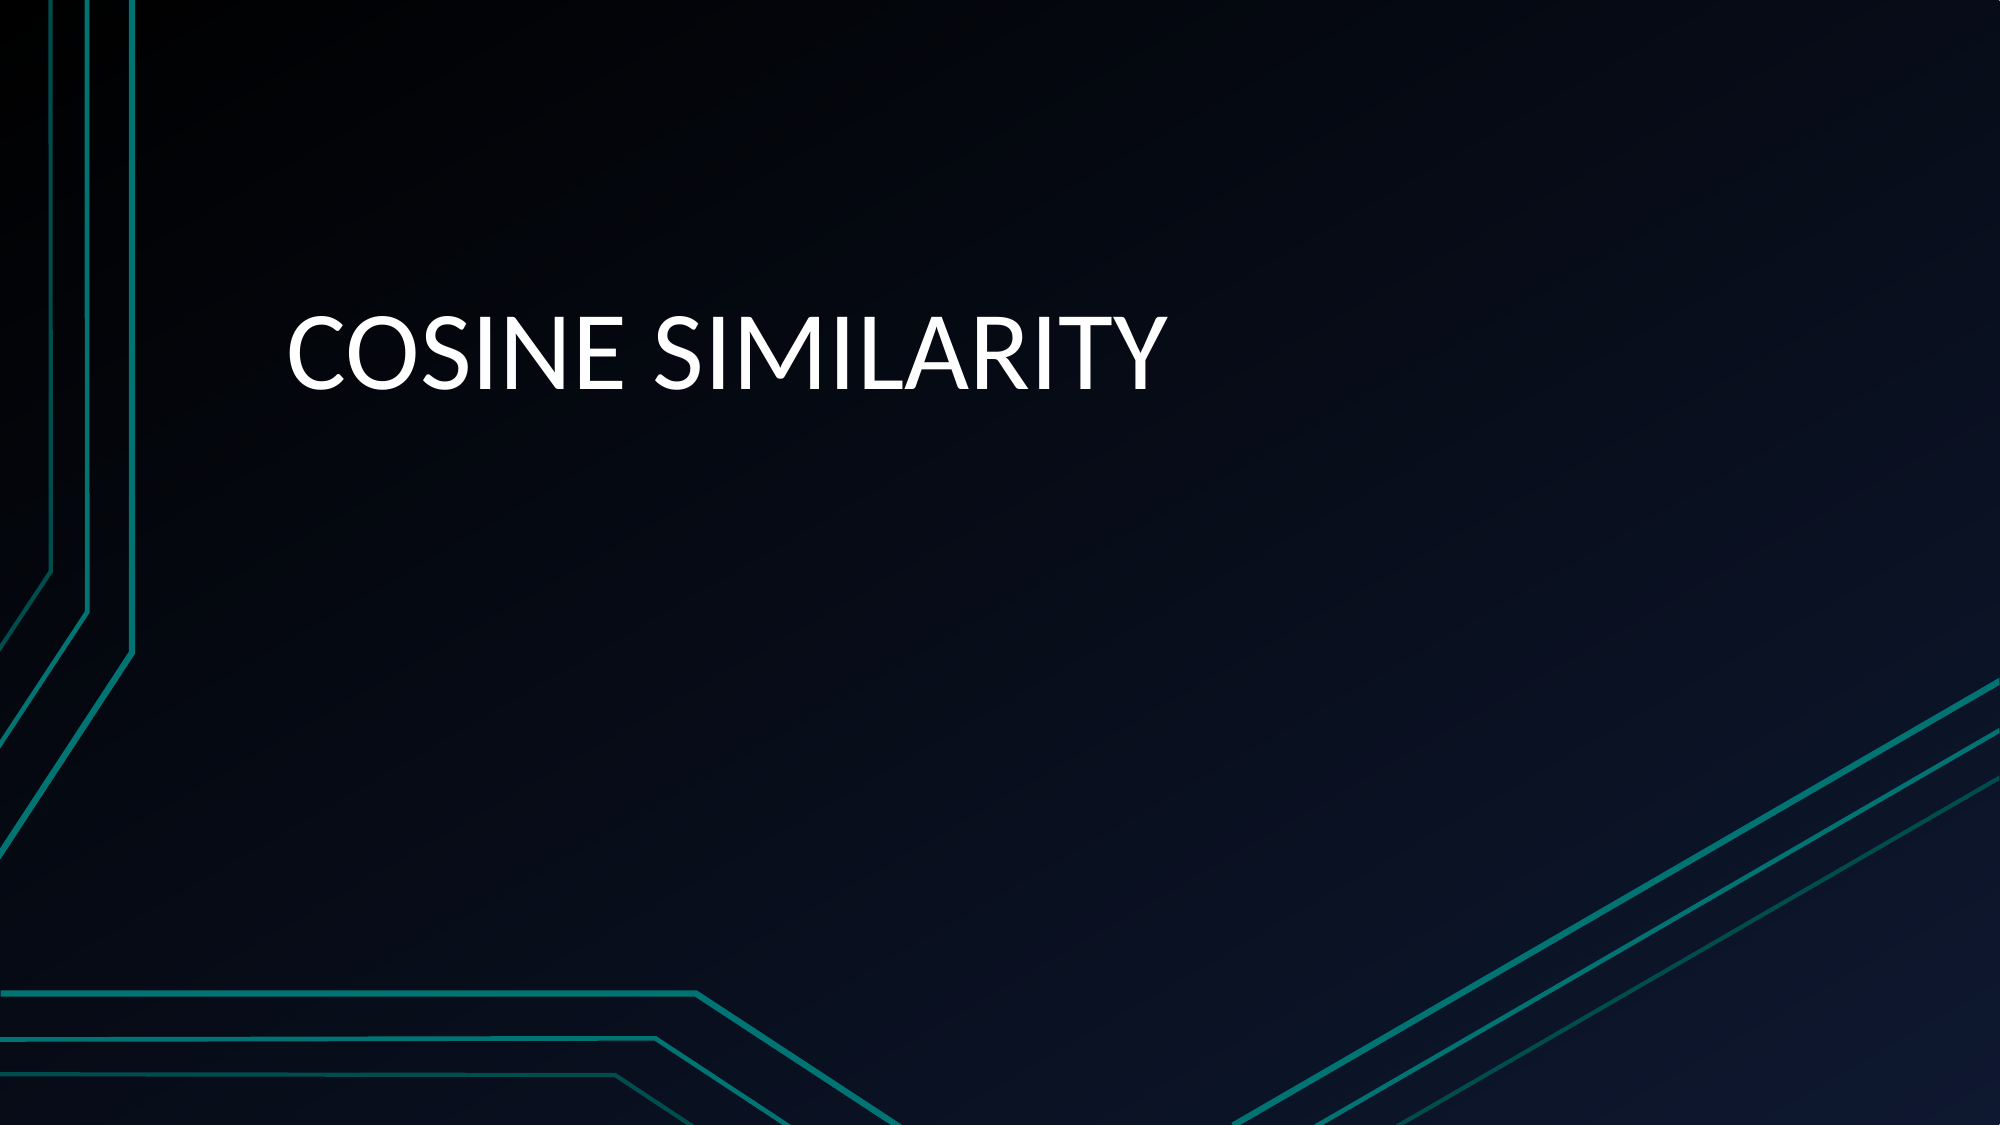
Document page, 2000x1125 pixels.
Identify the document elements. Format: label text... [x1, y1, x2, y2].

title COSINE SIMILARITY [266, 95, 1700, 424]
